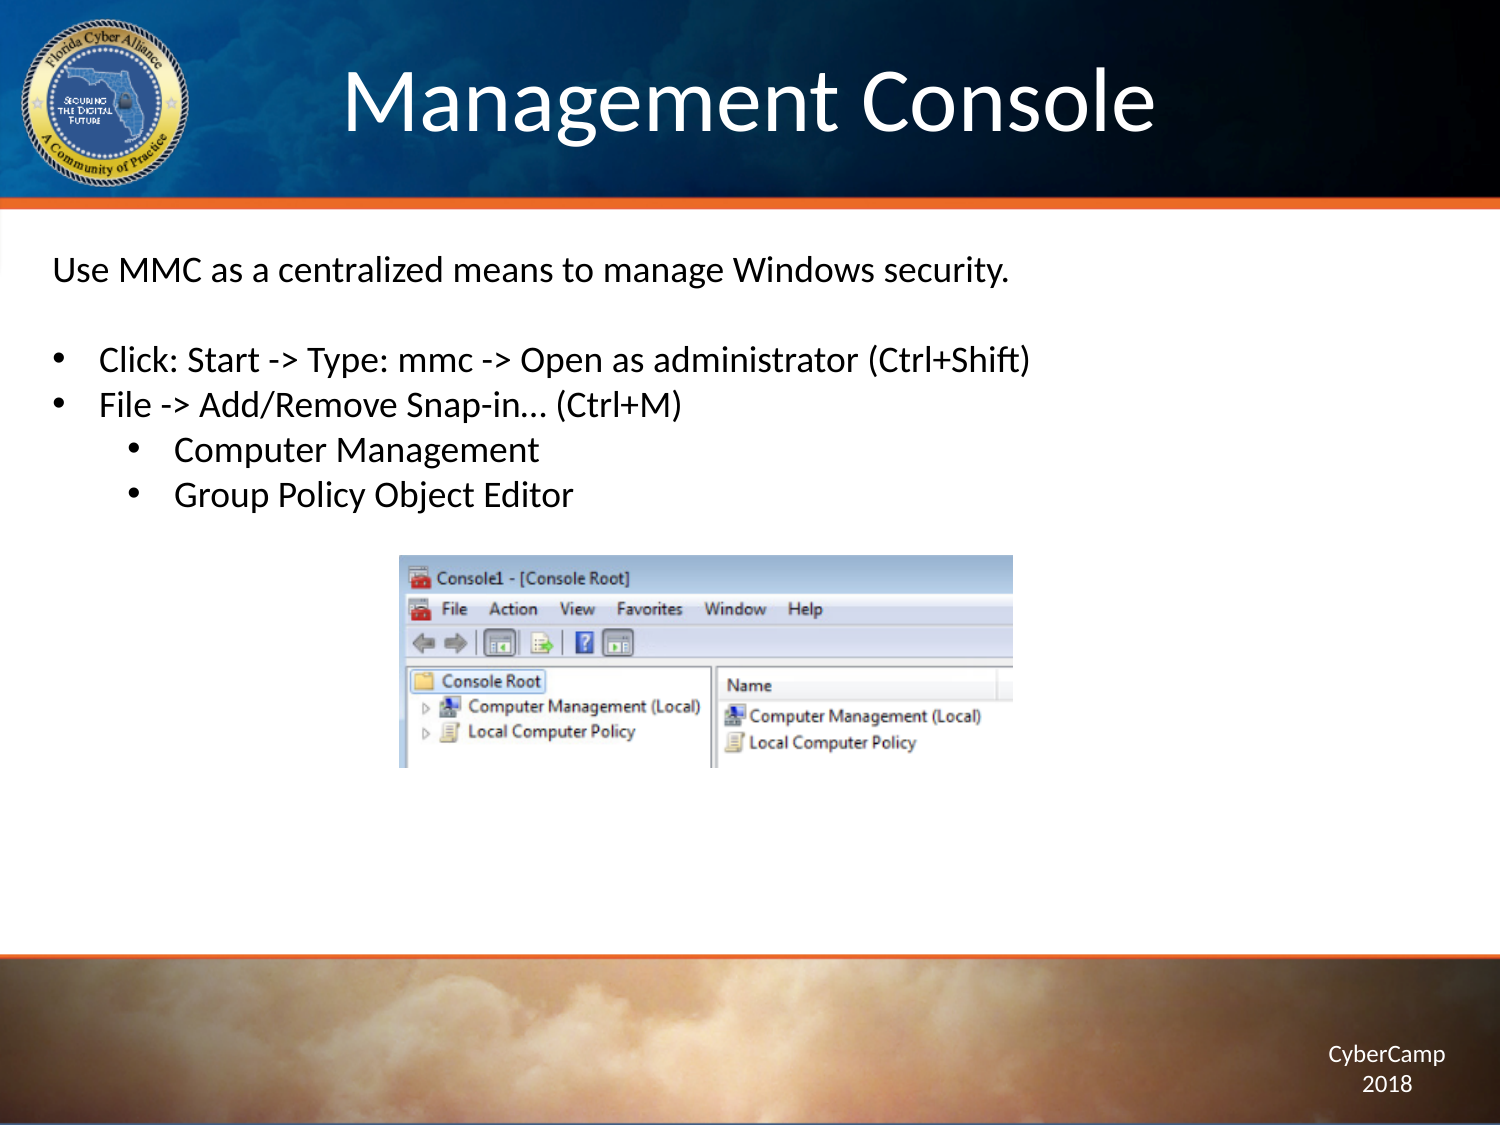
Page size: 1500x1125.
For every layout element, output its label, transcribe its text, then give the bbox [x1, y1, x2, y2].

picture [399, 555, 1013, 768]
picture [0, 953, 1500, 1125]
title Management Console [295, 11, 1205, 178]
picture [0, 0, 1500, 292]
text_box Use MMC as a centralized means to manage Windows security. Click: Start -> Type: mmc -> Open as administrator (Ctrl+Shift) File -> Add/Remove Snap-in… (Ctrl+M) Computer Management Group Policy Object Editor [37, 237, 1463, 658]
